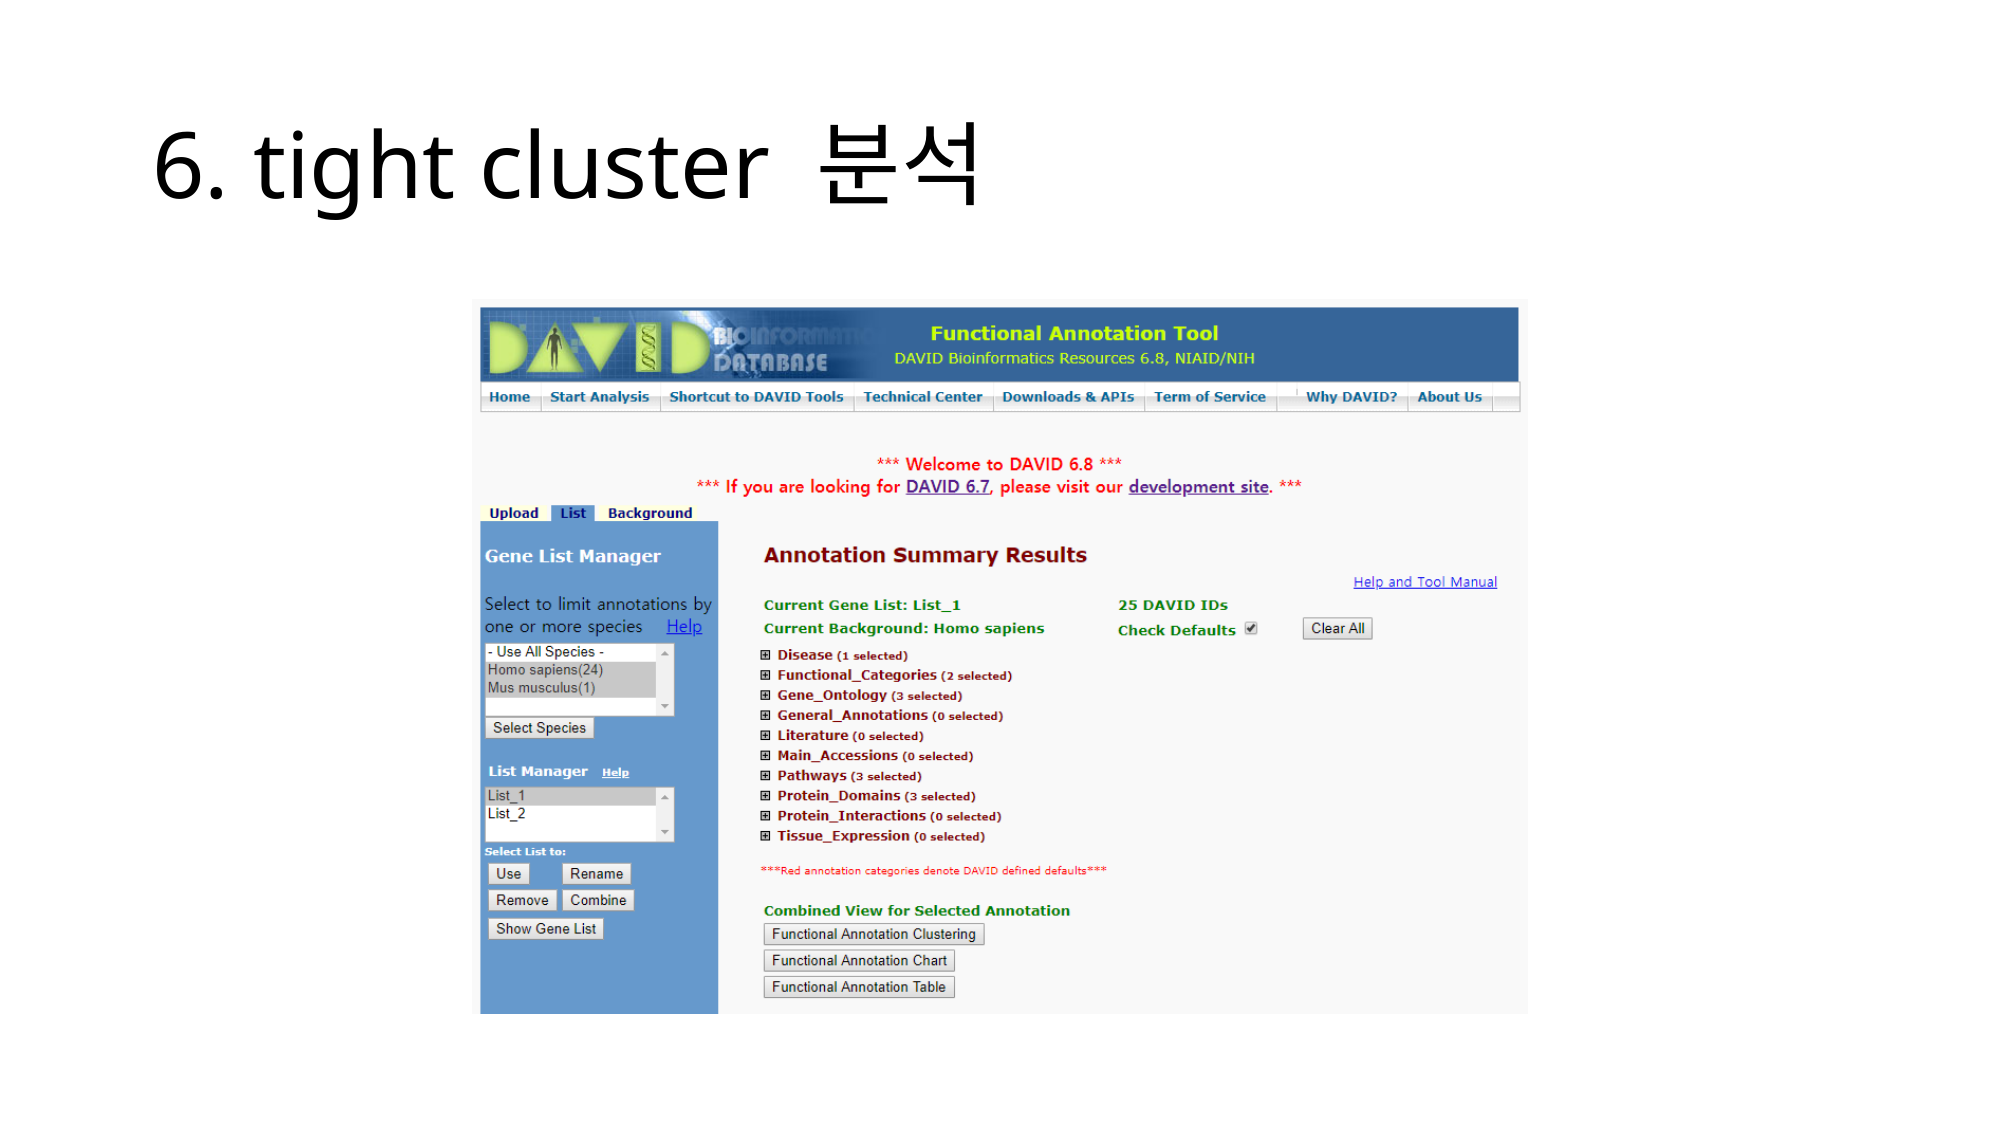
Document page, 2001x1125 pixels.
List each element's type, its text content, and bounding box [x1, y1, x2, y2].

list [472, 299, 1528, 1014]
title 6. tight cluster 분석 [137, 59, 1863, 278]
